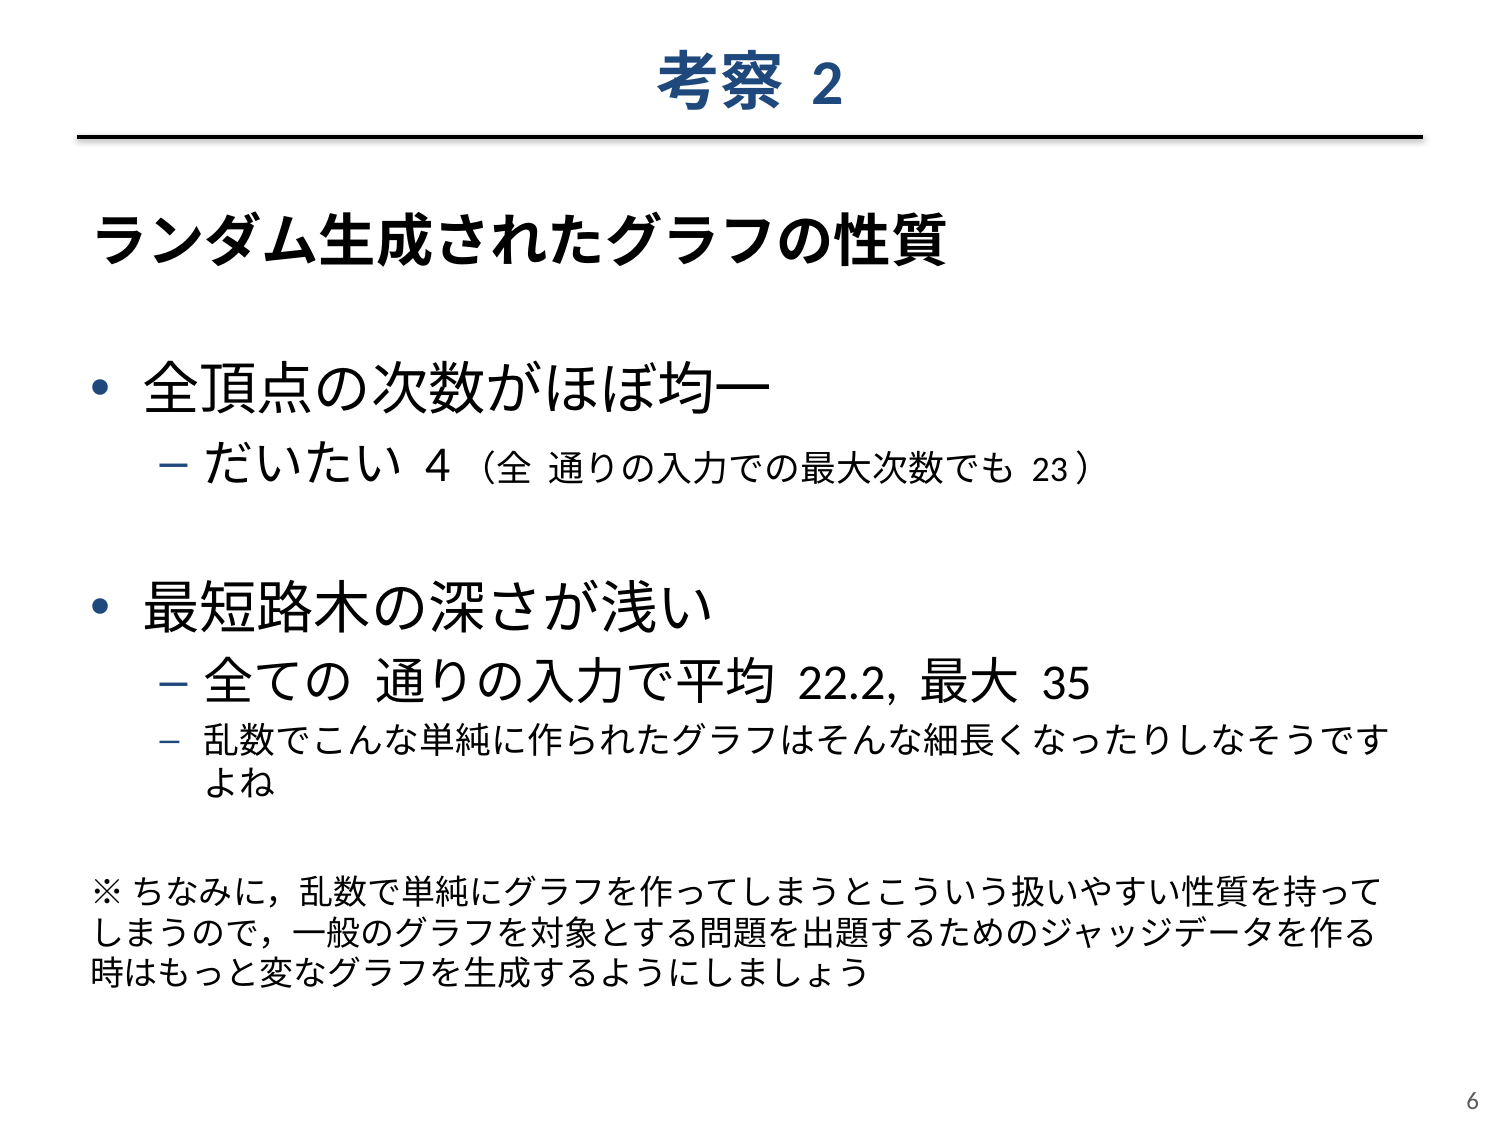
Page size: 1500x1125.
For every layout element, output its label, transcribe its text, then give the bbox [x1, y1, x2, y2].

title 考察 2 [75, 33, 1425, 126]
slide_number 6 [1144, 1069, 1495, 1125]
